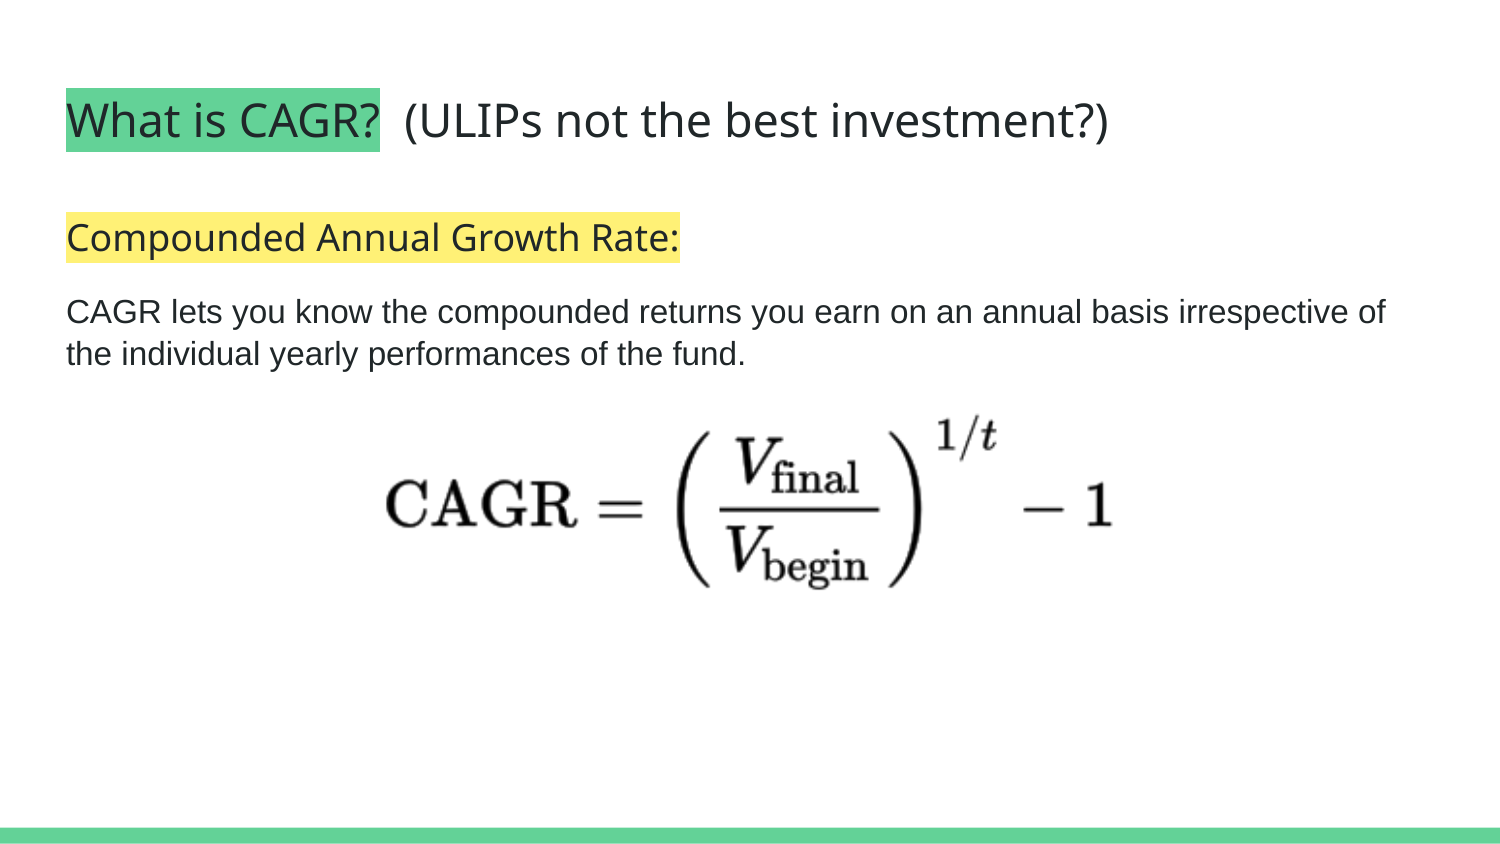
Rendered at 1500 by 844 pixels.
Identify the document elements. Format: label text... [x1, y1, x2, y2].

title What is CAGR? (ULIPs not the best investment?) [51, 72, 1449, 167]
picture [383, 411, 1117, 595]
list Compounded Annual Growth Rate: CAGR lets you know the compounded returns you earn on an annual basis irrespective of the individual yearly performances of the fund. [51, 189, 1449, 750]
